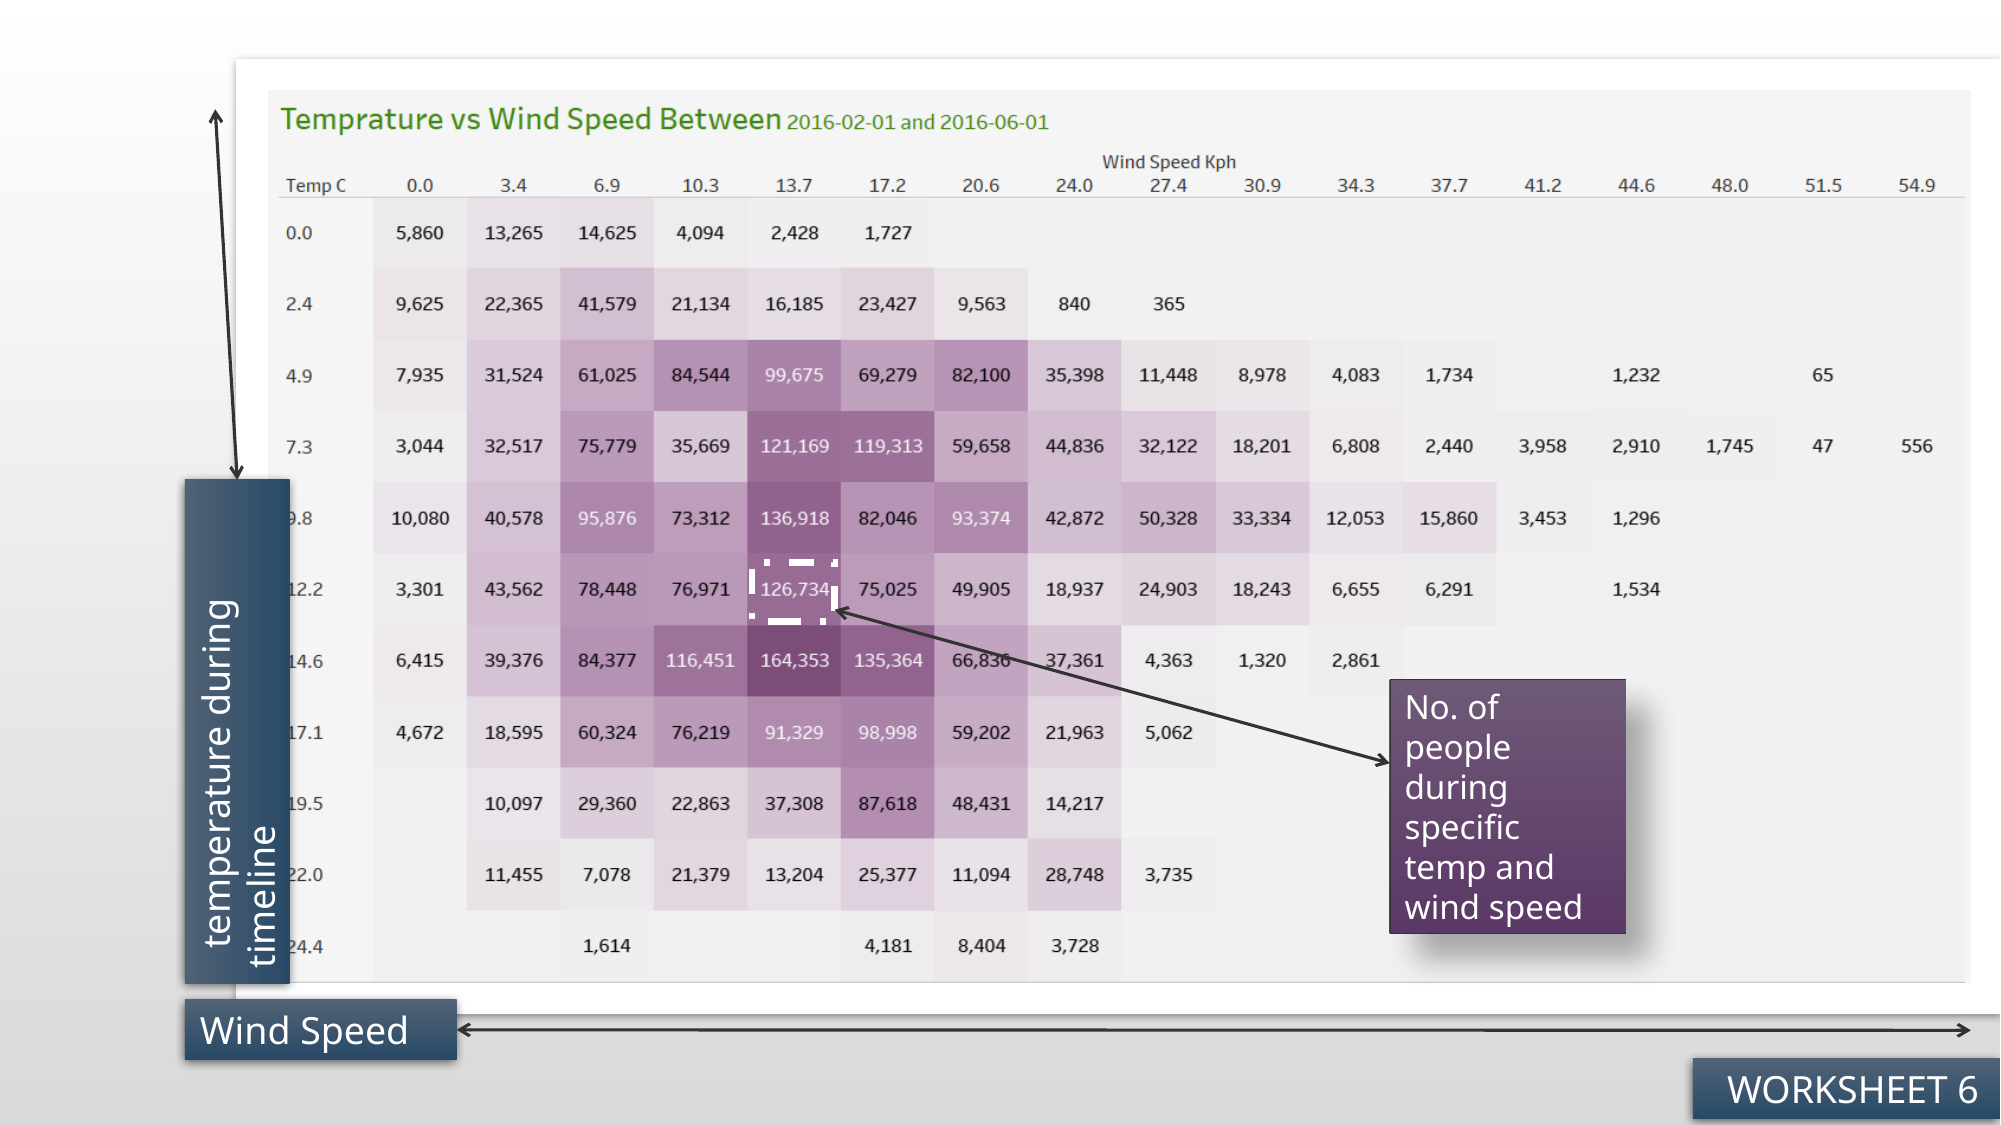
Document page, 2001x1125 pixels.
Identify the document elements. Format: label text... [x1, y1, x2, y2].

text_box Wind Speed [184, 999, 457, 1060]
text_box WORKSHEET 6 [1692, 1058, 2000, 1119]
text_box temperature during timeline [184, 479, 290, 984]
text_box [834, 609, 1390, 764]
picture [267, 89, 1971, 983]
